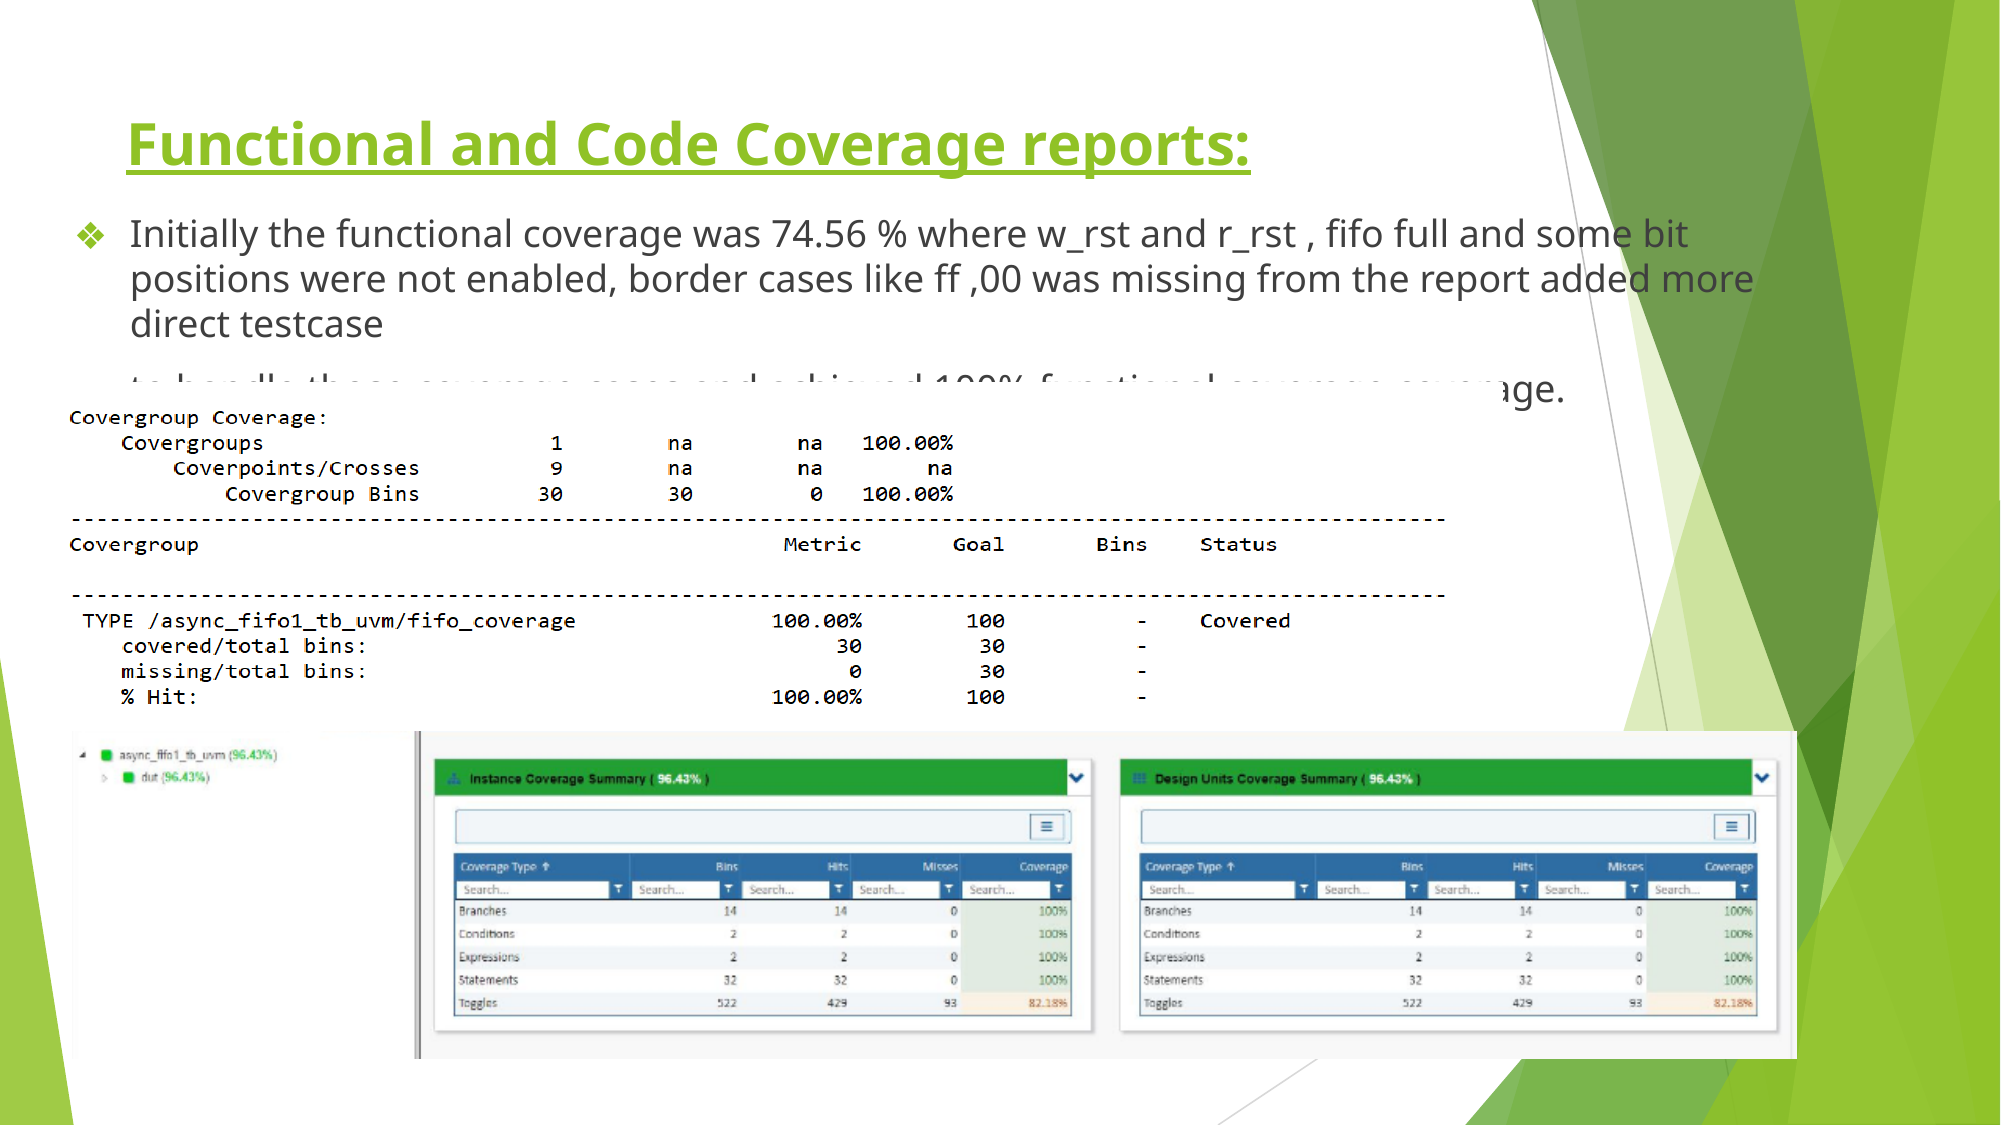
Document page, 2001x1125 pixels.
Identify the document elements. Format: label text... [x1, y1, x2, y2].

picture [58, 382, 1503, 710]
title Functional and Code Coverage reports: [111, 99, 1522, 202]
picture [72, 731, 1797, 1059]
list Initially the functional coverage was 74.56 % where w_rst and r_rst , fifo full and some bit positions were not enabled, border cases like ff ,00 was missing from the report added more direct testcase to handle those coverage cases and achieved 100% functional coverage coverage. [58, 202, 1860, 1059]
